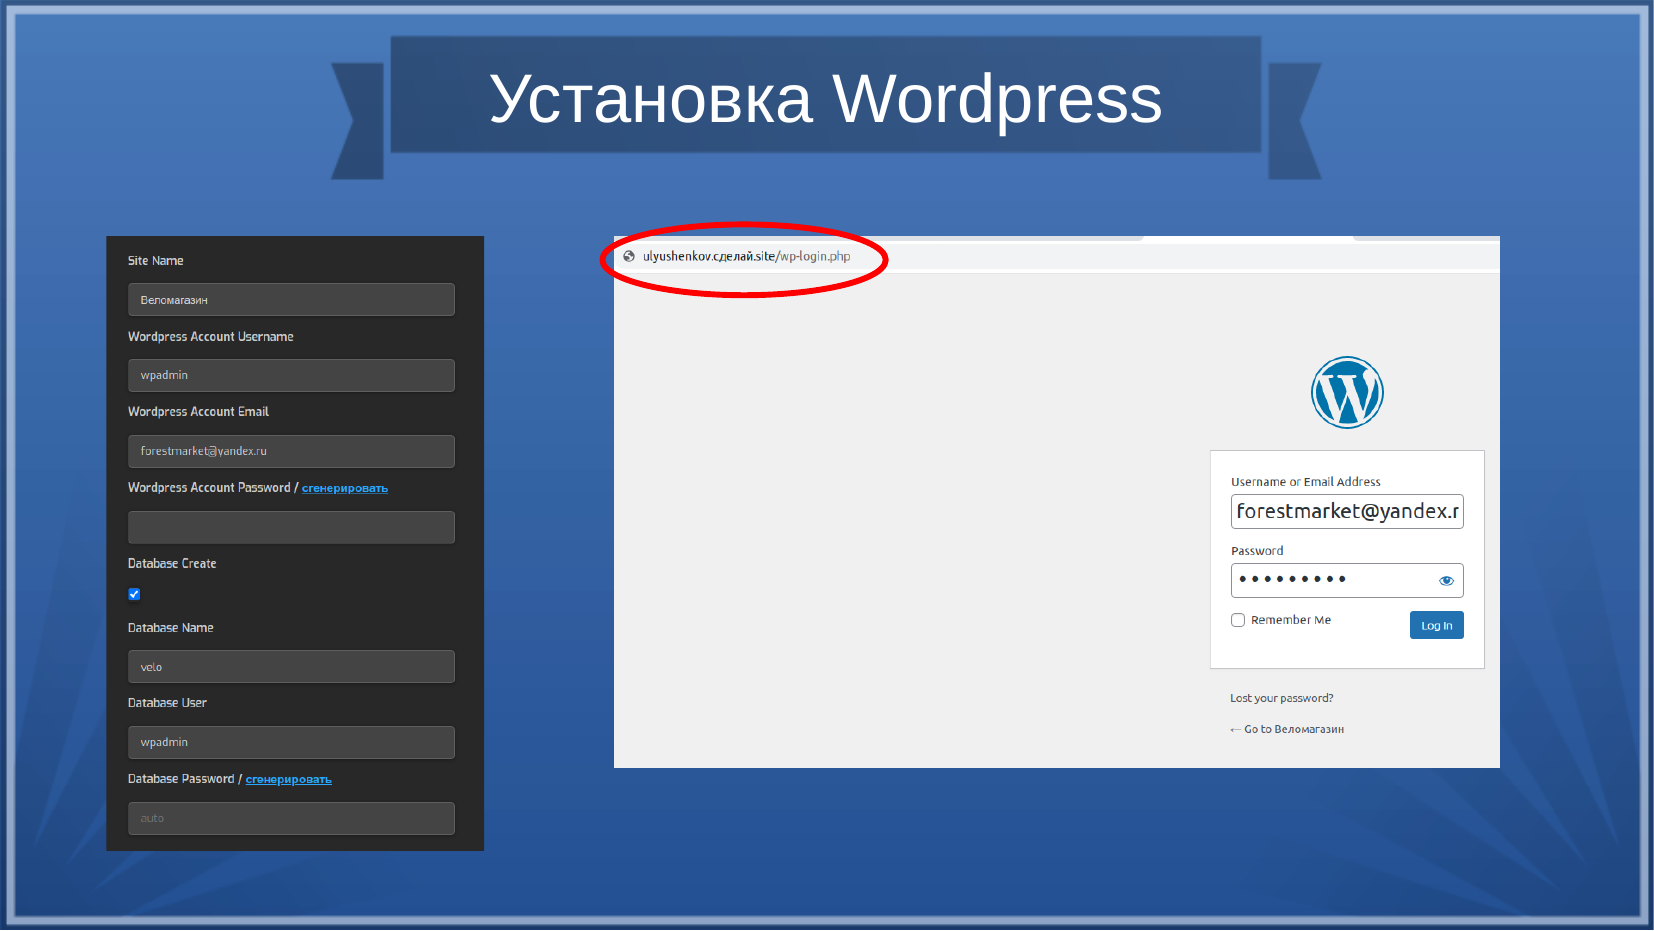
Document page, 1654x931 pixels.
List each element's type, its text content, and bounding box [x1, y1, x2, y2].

text_box Установка Wordpress [389, 35, 1264, 154]
picture [0, 0, 1654, 930]
text_box [646, 224, 842, 234]
text_box [602, 249, 608, 270]
